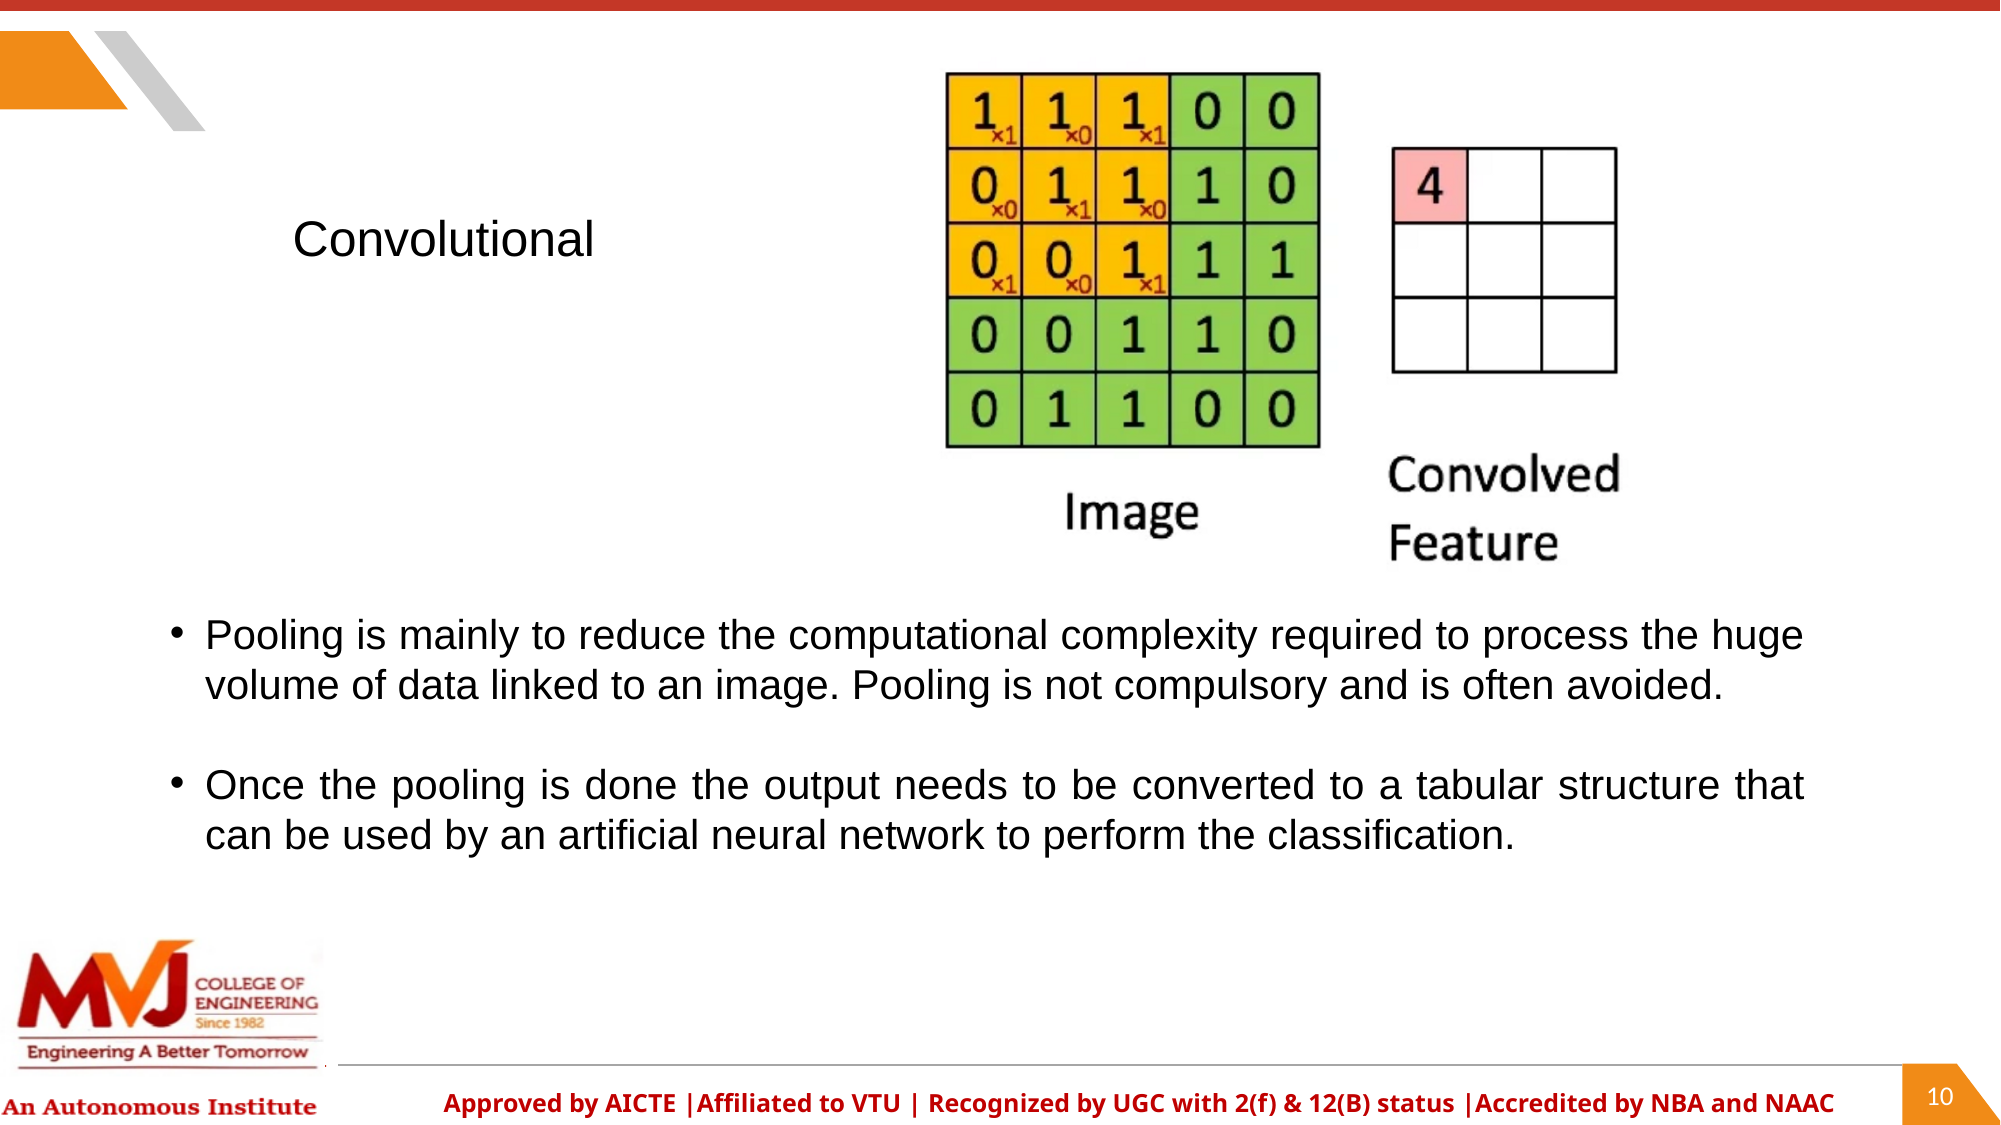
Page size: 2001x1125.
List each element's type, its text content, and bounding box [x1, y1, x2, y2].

picture [923, 57, 1741, 577]
text_box value equal to 4 in the convolved feature matrix as shown below. [57, 0, 1942, 532]
text_box Approved by AICTE |Affiliated to VTU | Recognized by UGC with 2(f) & 12(B) status |Accredited by NBA and NAAC [407, 1079, 1873, 1125]
picture [0, 937, 325, 1125]
text_box Convolutional [278, 198, 759, 334]
text_box Pooling is mainly to reduce the computational complexity required to process the huge volume of data linked to an image. Pooling is not compulsory and is often avoided. Once the pooling is done the output needs to be converted to a tabular structure that can be used by an artificial neural network to perform the classification. [155, 600, 1821, 865]
